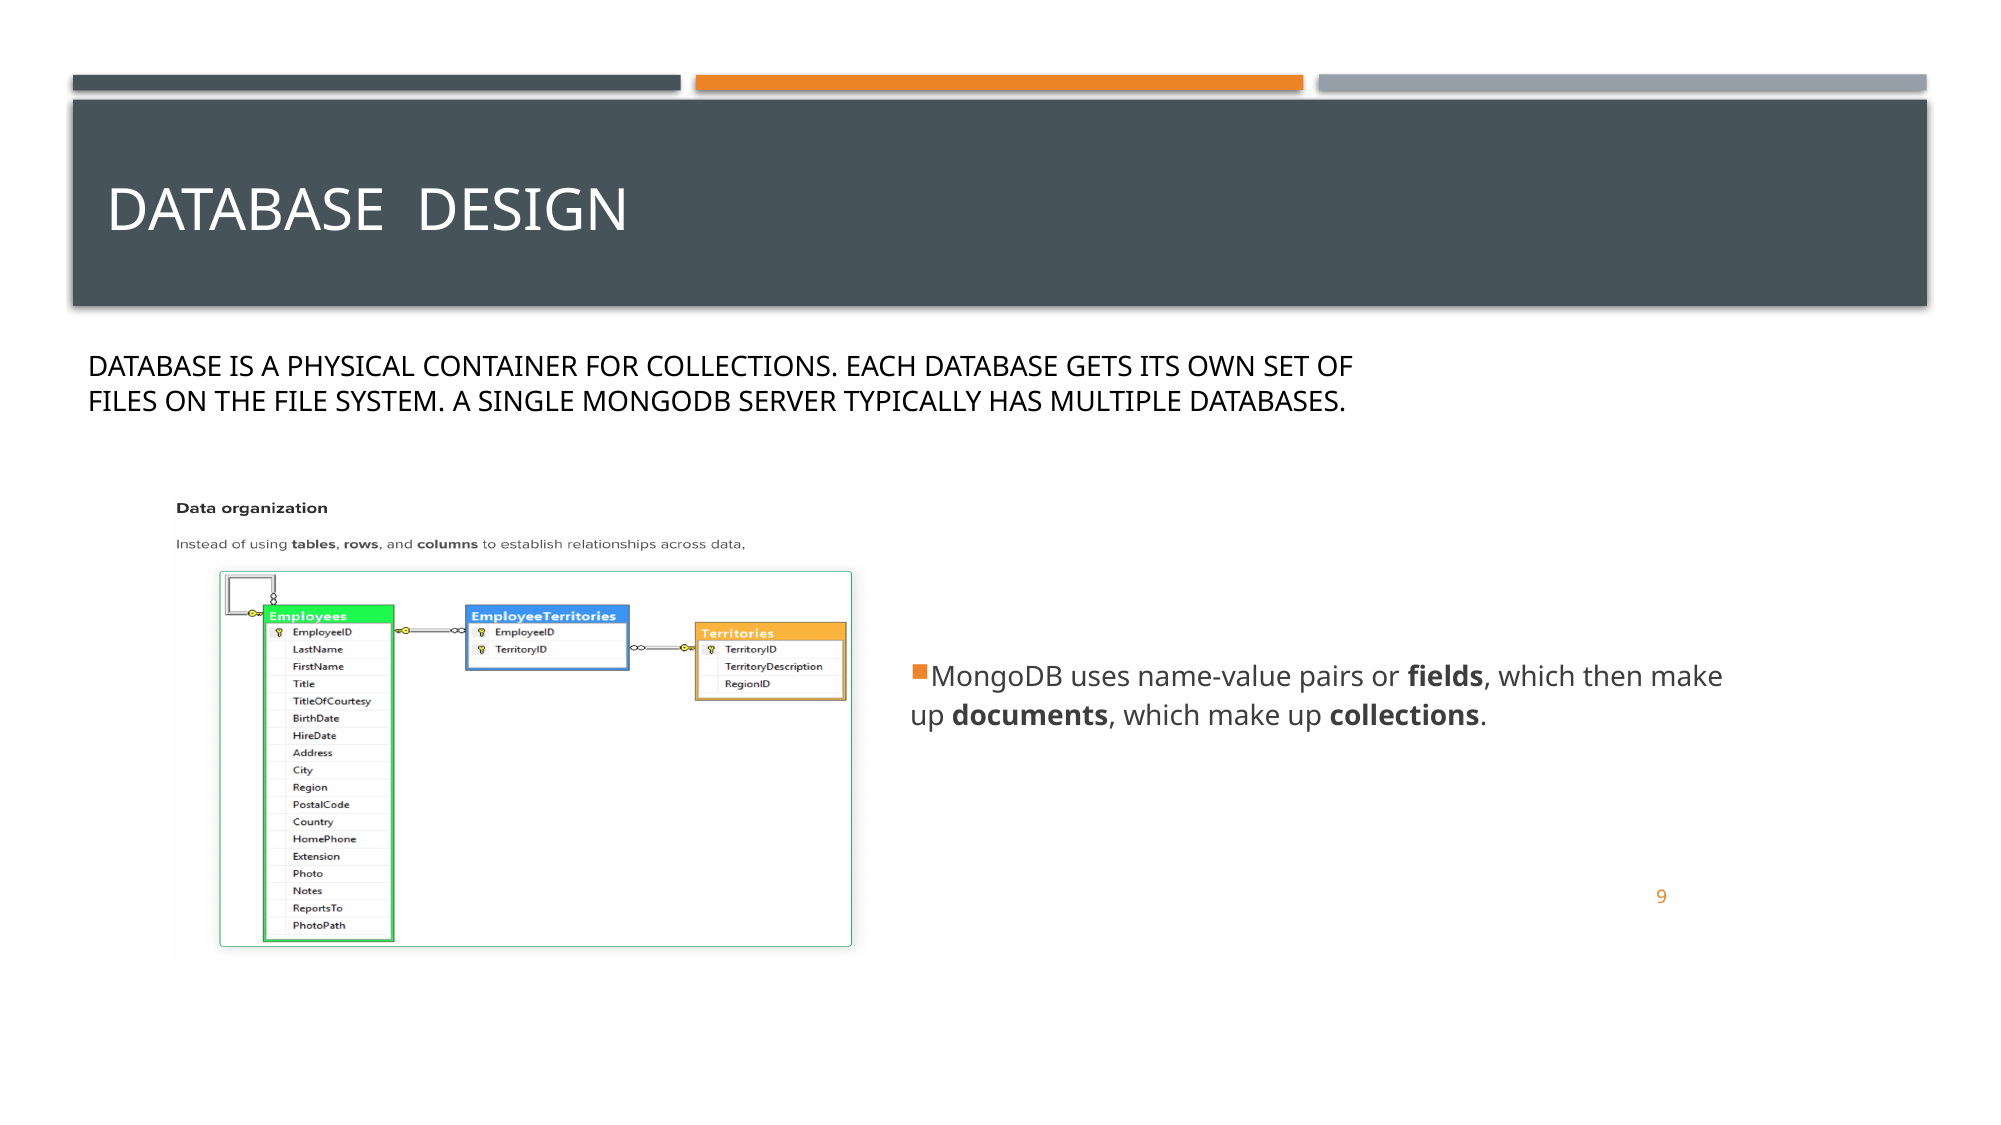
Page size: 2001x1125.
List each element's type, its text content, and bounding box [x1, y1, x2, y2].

slide_number 9 [1549, 873, 1679, 919]
text_box MongoDB uses name-value pairs or fields, which then make up documents, which make up collections. [898, 471, 1842, 919]
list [172, 490, 881, 967]
text_box Database Design [92, 173, 809, 251]
text_box Database is a physical container for collections. Each database gets its own set of files on the file system. A single MongoDB server typically has multiple databases. [76, 302, 1434, 424]
